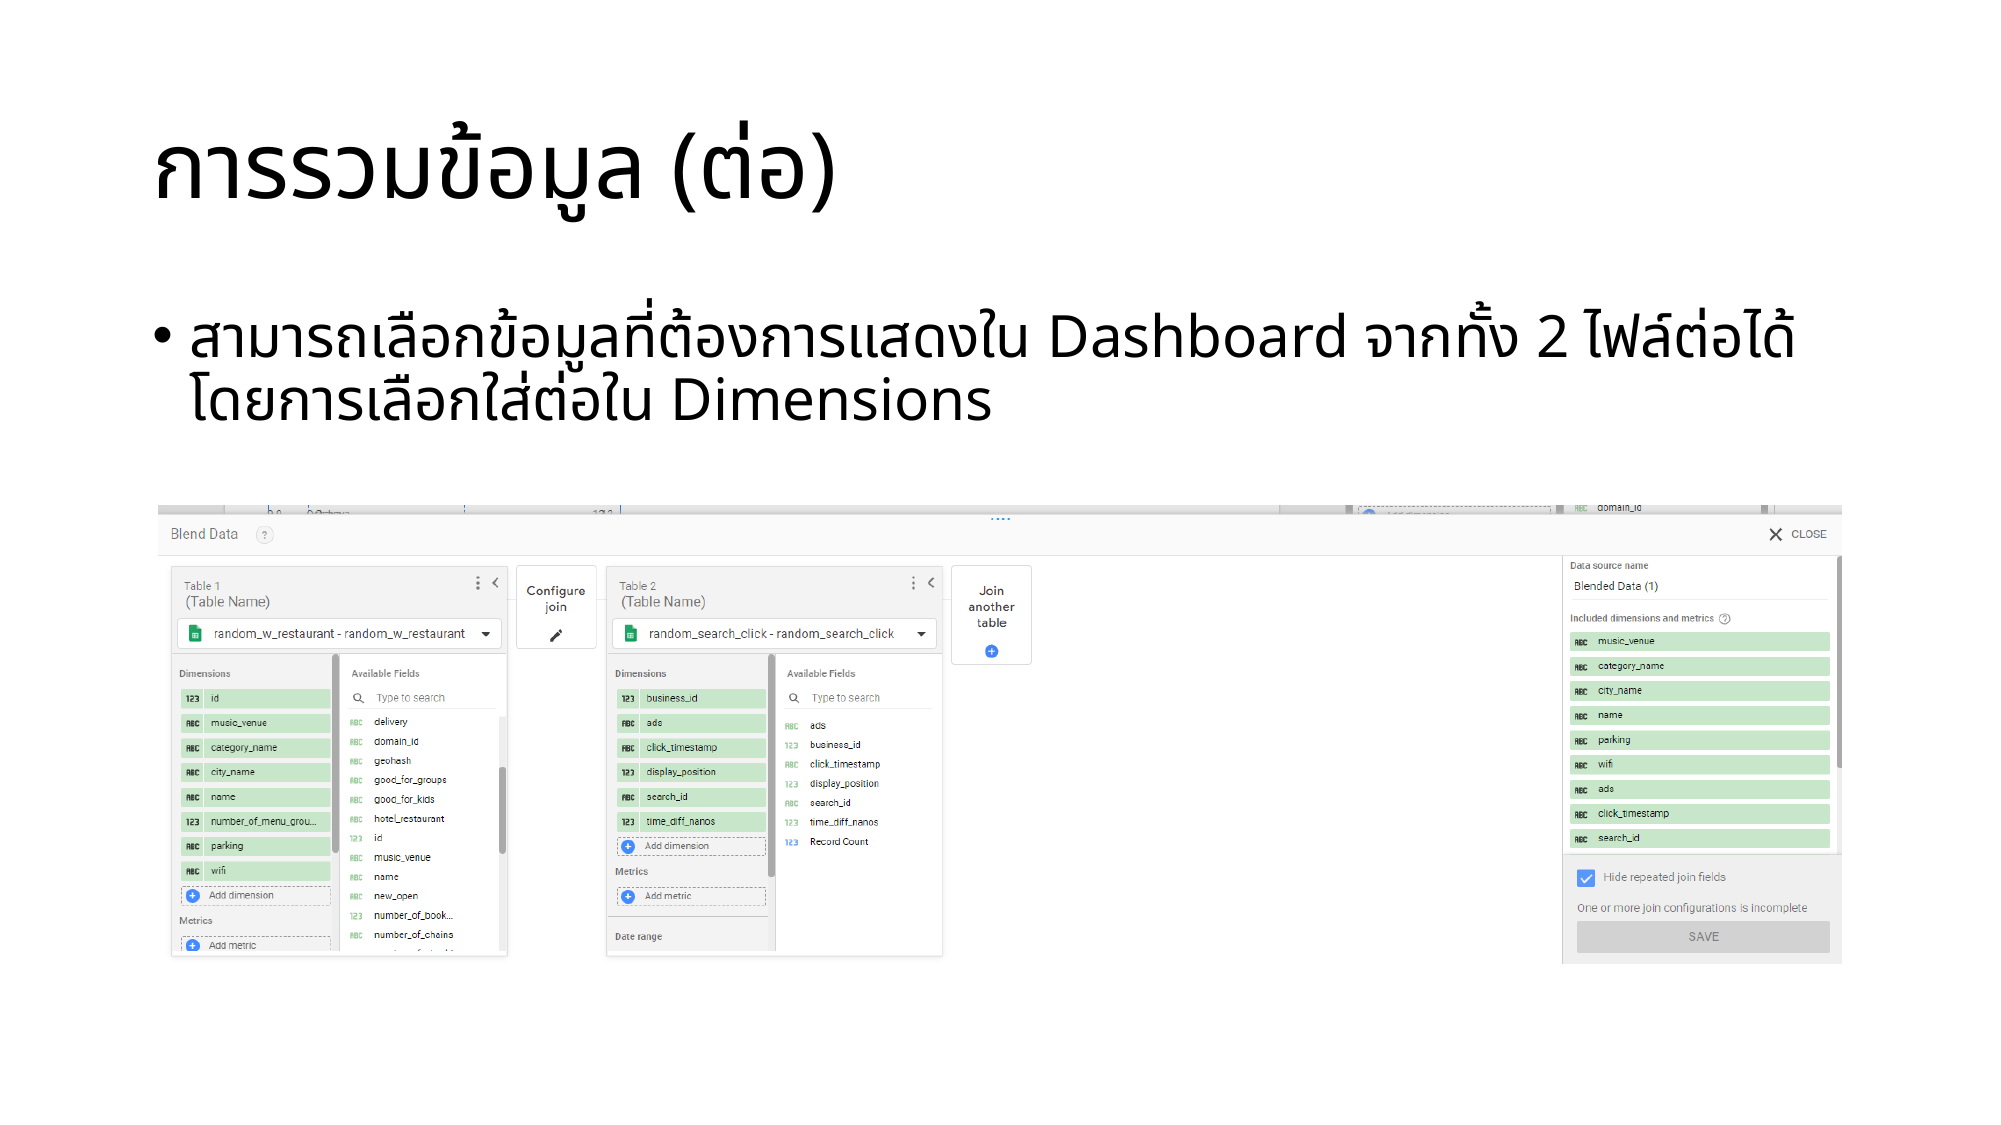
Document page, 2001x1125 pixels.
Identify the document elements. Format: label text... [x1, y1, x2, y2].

picture [158, 505, 1842, 965]
title การรวมข้อมูล (ต่อ) [137, 59, 1863, 278]
list สามารถเลือกข้อมูลที่ต้องการแสดงใน Dashboard จากทั้ง 2 ไฟล์ต่อได้ โดยการเลือกใส่ต่อใน Dimensions [137, 299, 1863, 1014]
